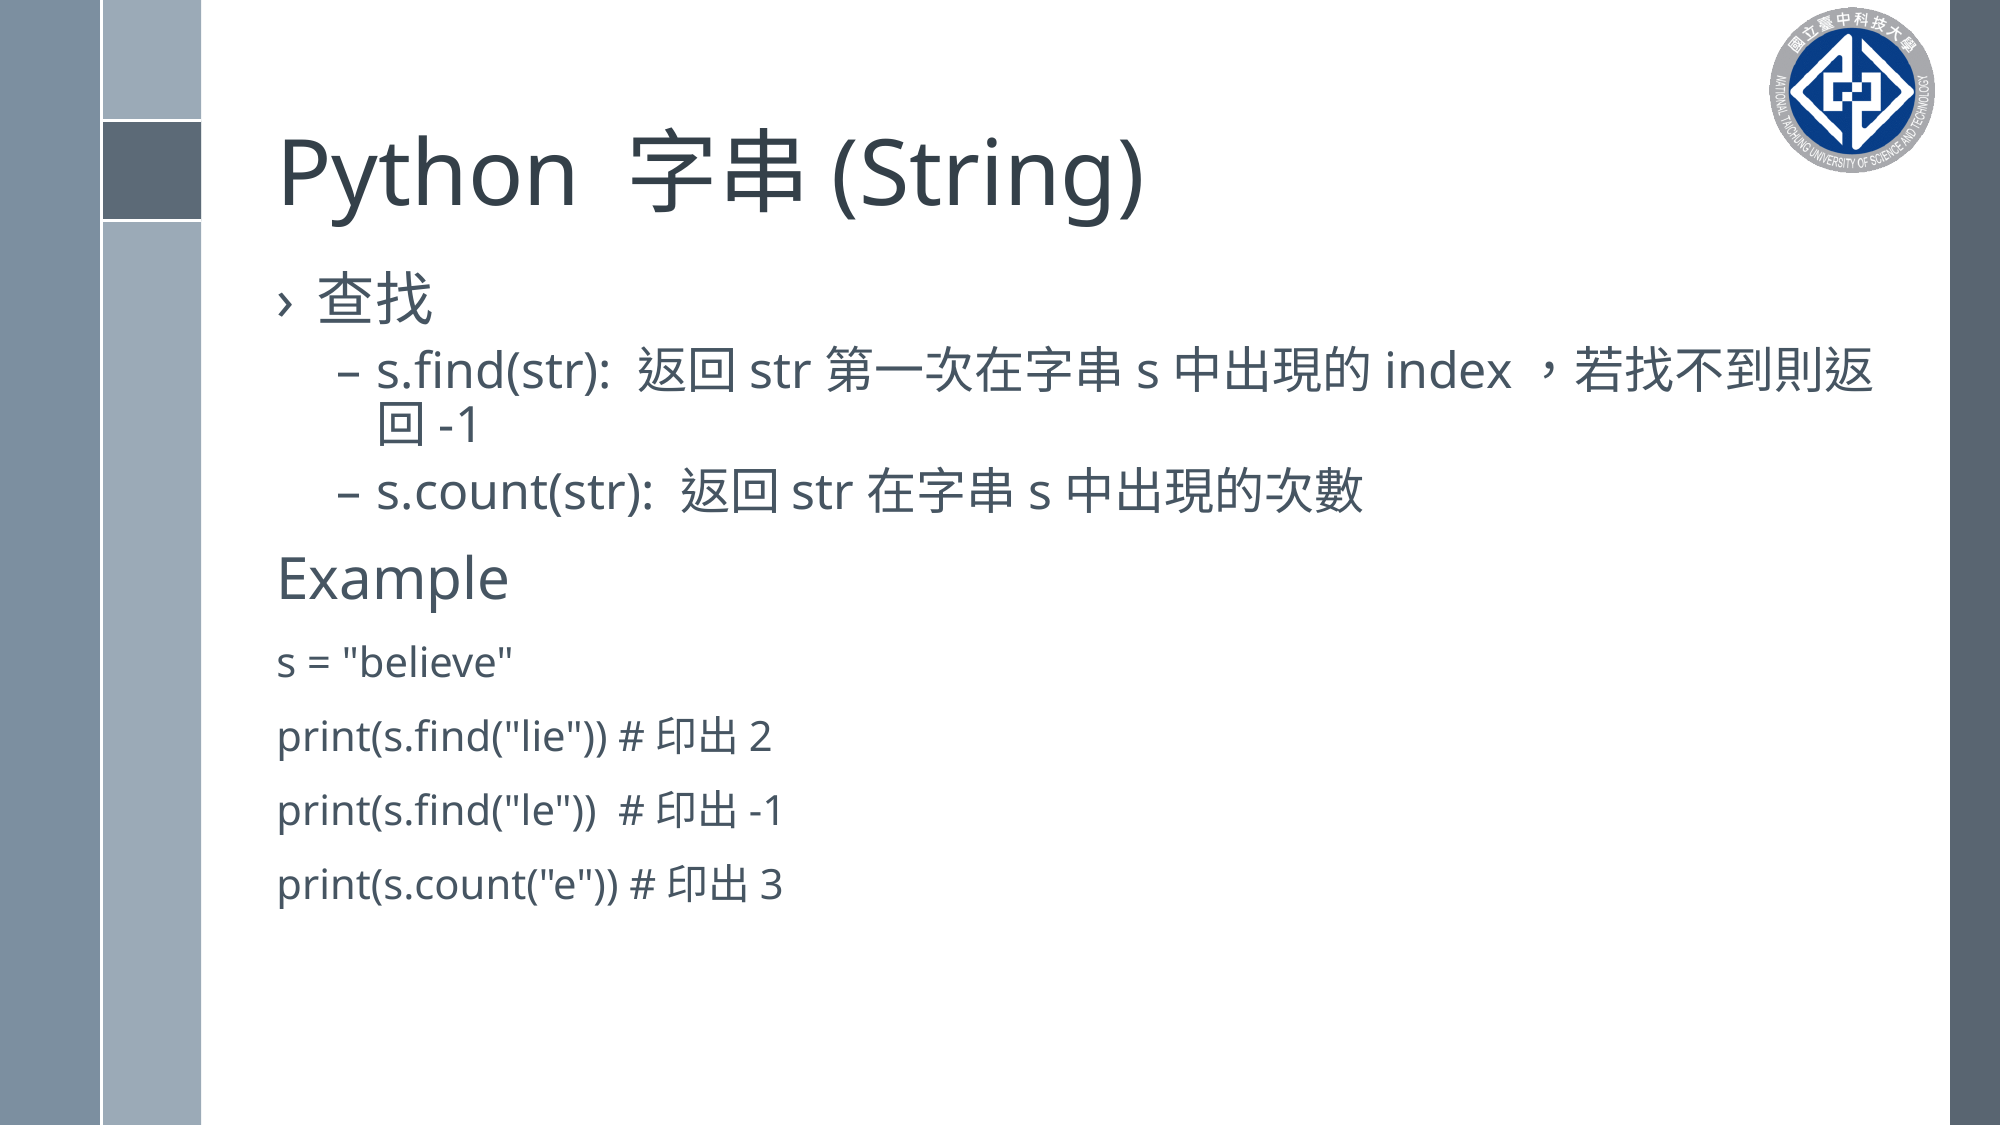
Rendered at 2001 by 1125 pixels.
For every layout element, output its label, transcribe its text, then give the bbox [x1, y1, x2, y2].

picture [1769, 7, 1935, 173]
list 查找 s.find(str): 返回str第一次在字串s中出現的index，若找不到則返回-1 s.count(str): 返回str在字串s中出現的次數 Example s = "believe" print(s.find("lie")) #印出2 print(s.find("le")) #印出-1 print(s.count("e")) #印出3 [261, 262, 1899, 1013]
title Python 字串(String) [261, 29, 1867, 233]
